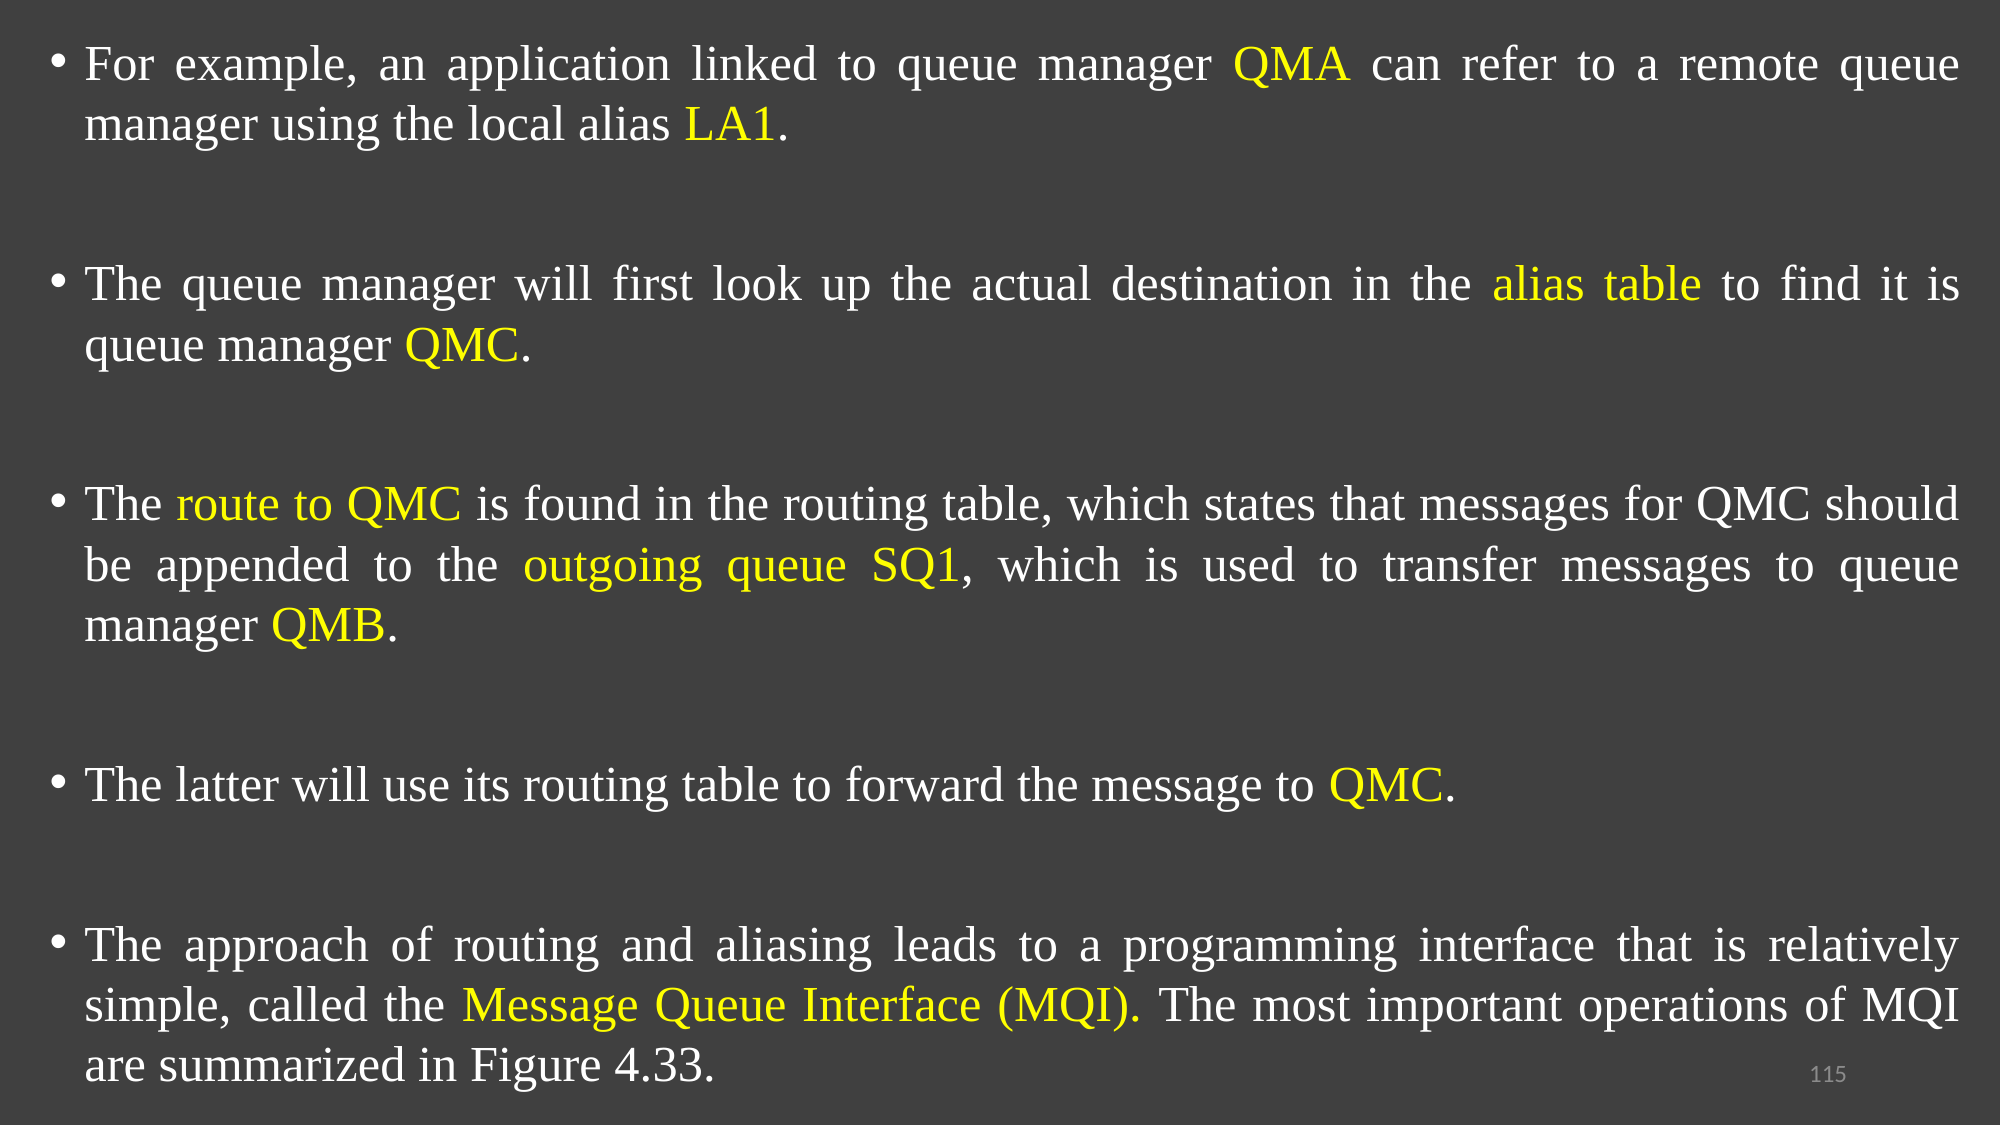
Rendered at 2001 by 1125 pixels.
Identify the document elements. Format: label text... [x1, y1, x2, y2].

slide_number 115 [1412, 1042, 1863, 1103]
list For example, an application linked to queue manager QMA can refer to a remote queue manager using the local alias LA1. The queue manager will first look up the actual destination in the alias table to find it is queue manager QMC. The route to QMC is found in the routing table, which states that messages for QMC should be appended to the outgoing queue SQ1, which is used to transfer messages to queue manager QMB. The latter will use its routing table to forward the message to QMC. The approach of routing and aliasing leads to a programming interface that is relatively simple, called the Message Queue Interface (MQI). The most important operations of MQI are summarized in Figure 4.33. [34, 22, 1976, 1103]
